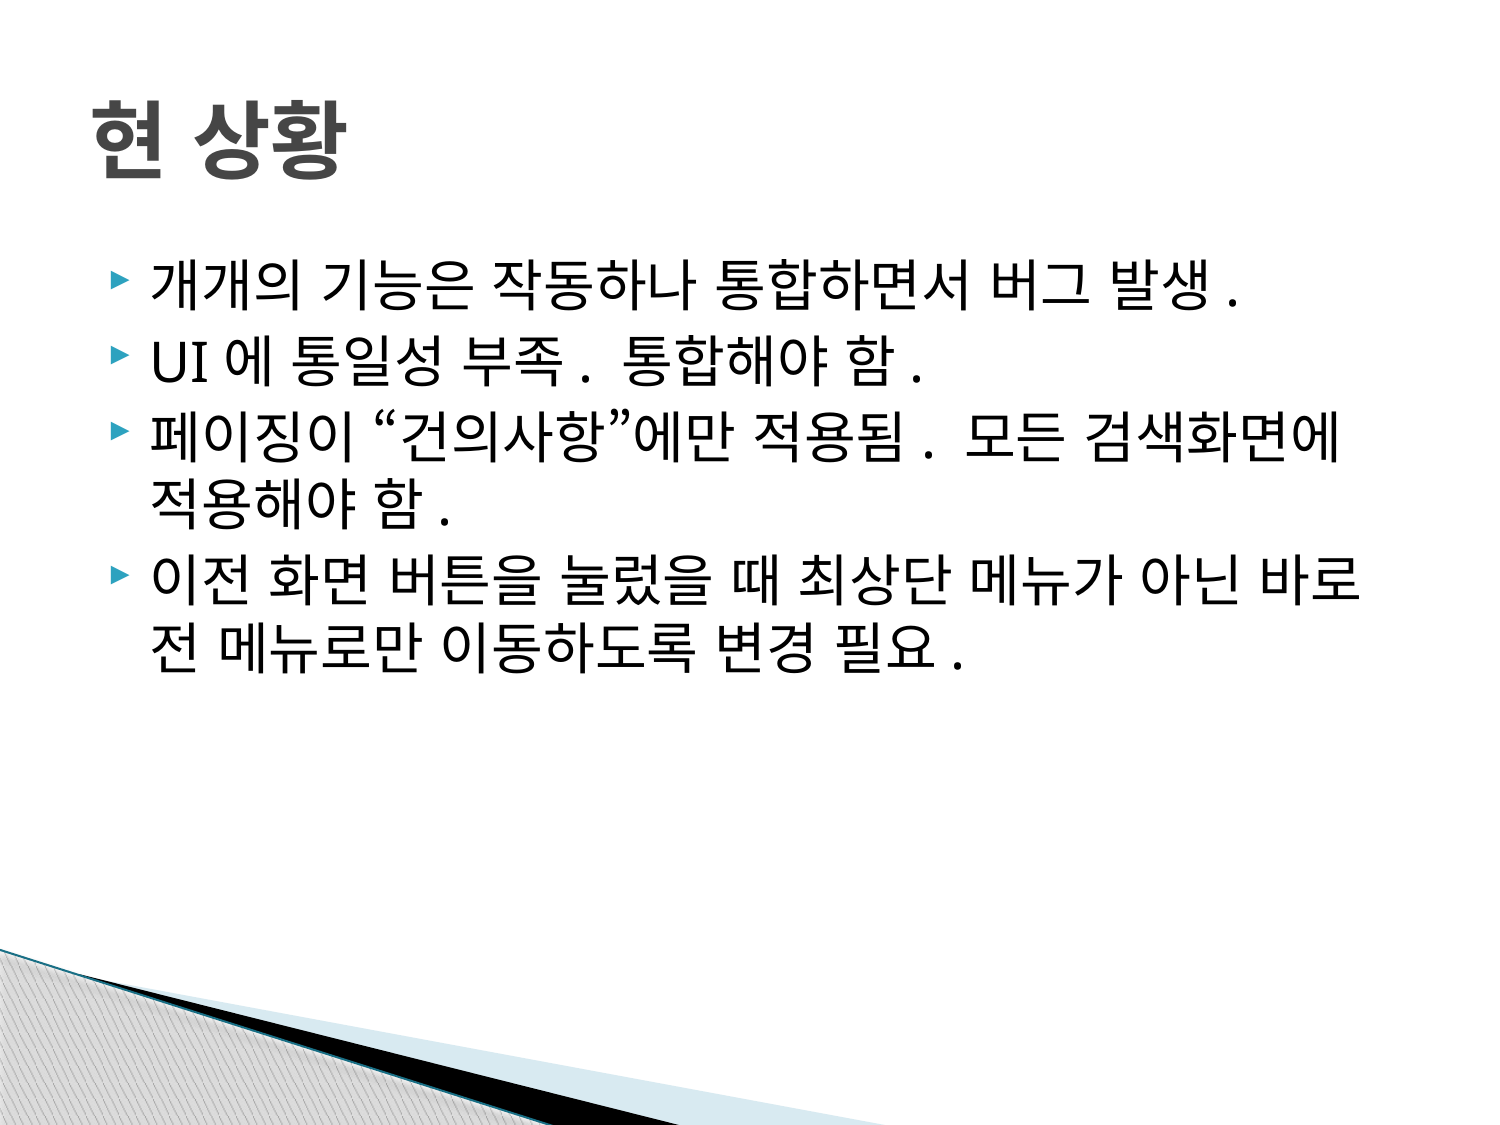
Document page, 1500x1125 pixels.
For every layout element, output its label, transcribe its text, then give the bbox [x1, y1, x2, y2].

title 현 상황 [75, 45, 1425, 233]
list 개개의 기능은 작동하나 통합하면서 버그 발생. UI에 통일성 부족. 통합해야 함. 페이징이 “건의사항”에만 적용됨. 모든 검색화면에 적용해야 함. 이전 화면 버튼을 눌렀을 때 최상단 메뉴가 아닌 바로 전 메뉴로만 이동하도록 변경 필요. [75, 243, 1425, 986]
